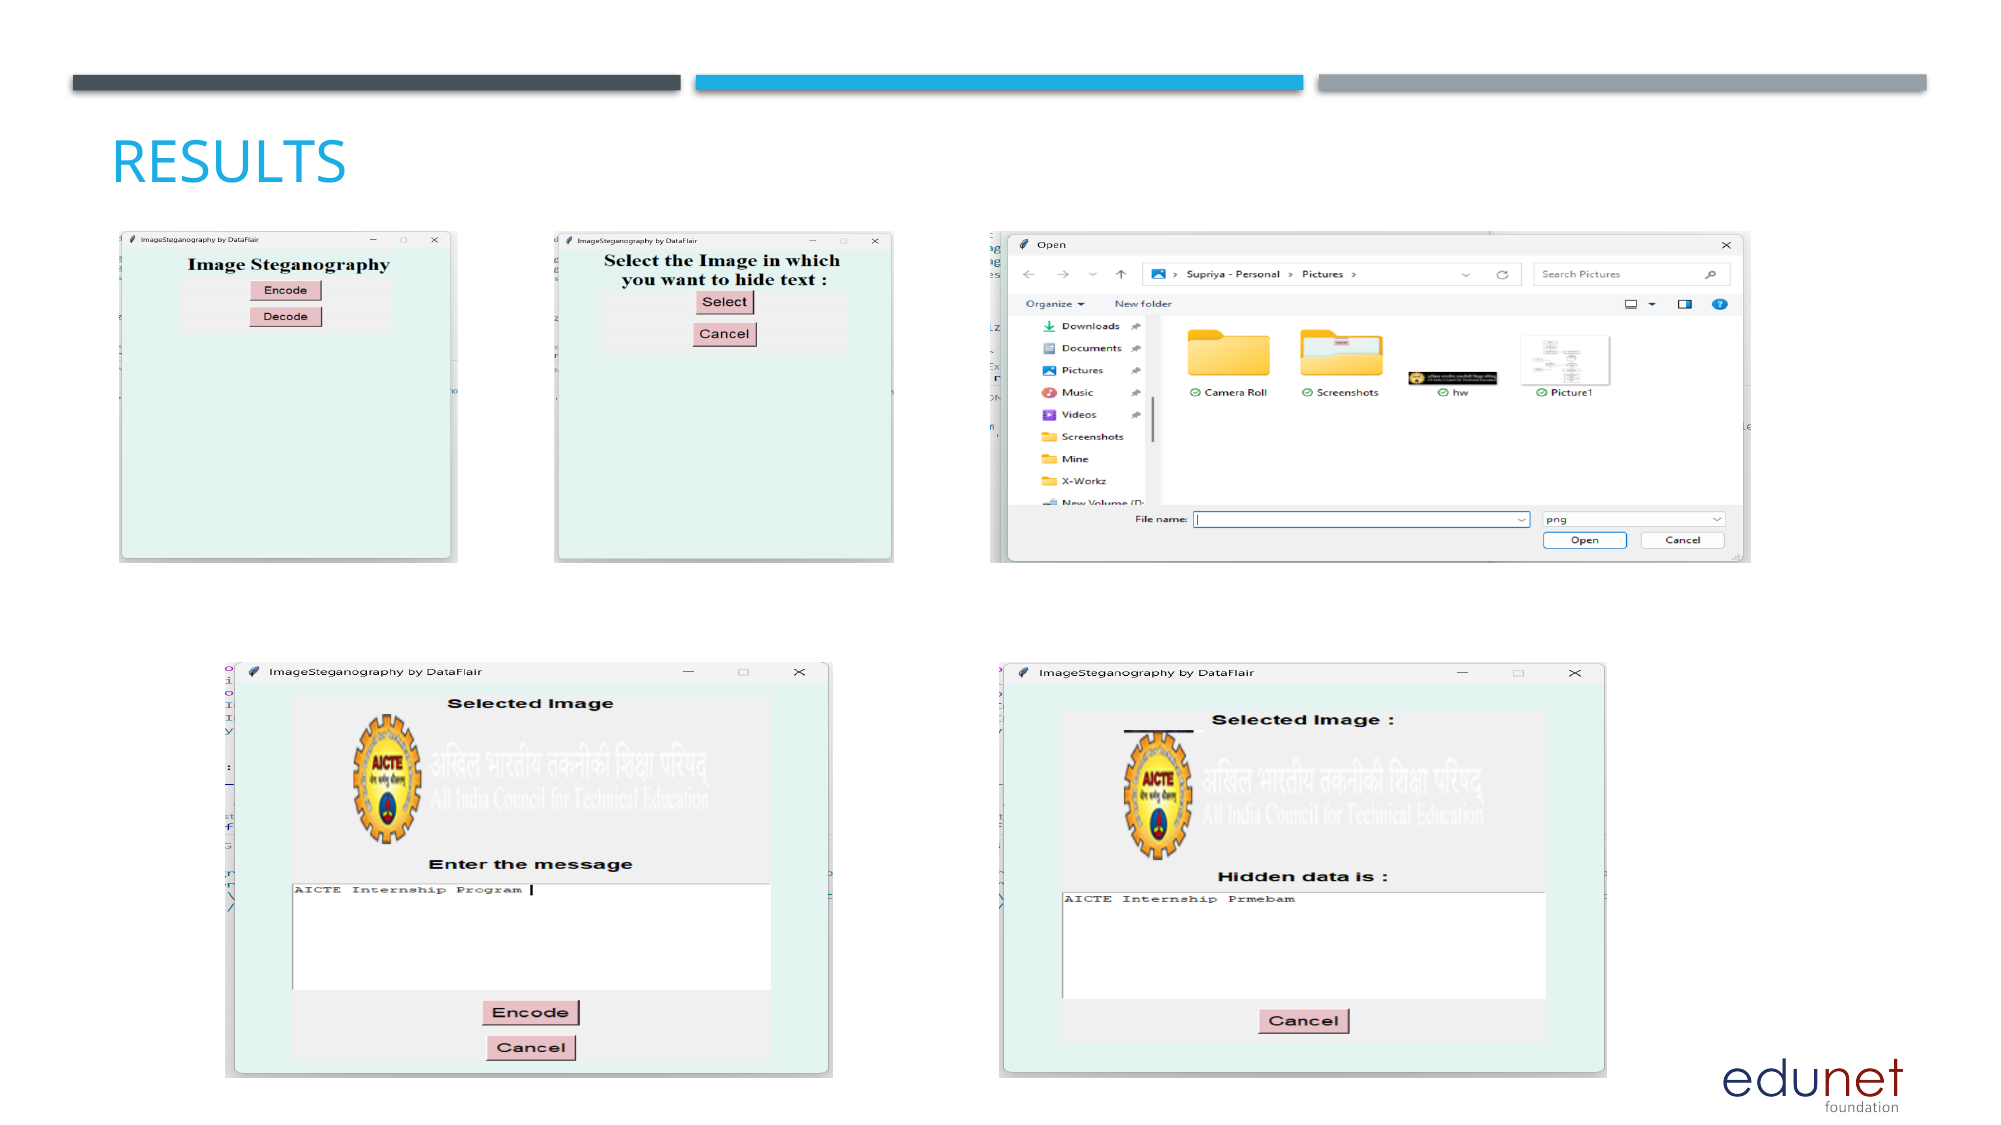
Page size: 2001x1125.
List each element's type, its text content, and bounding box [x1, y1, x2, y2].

picture [554, 230, 894, 563]
picture [989, 230, 1752, 563]
picture [1719, 1056, 1905, 1116]
picture [225, 662, 833, 1078]
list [118, 230, 459, 563]
title Results [95, 115, 1905, 203]
picture [999, 662, 1608, 1078]
